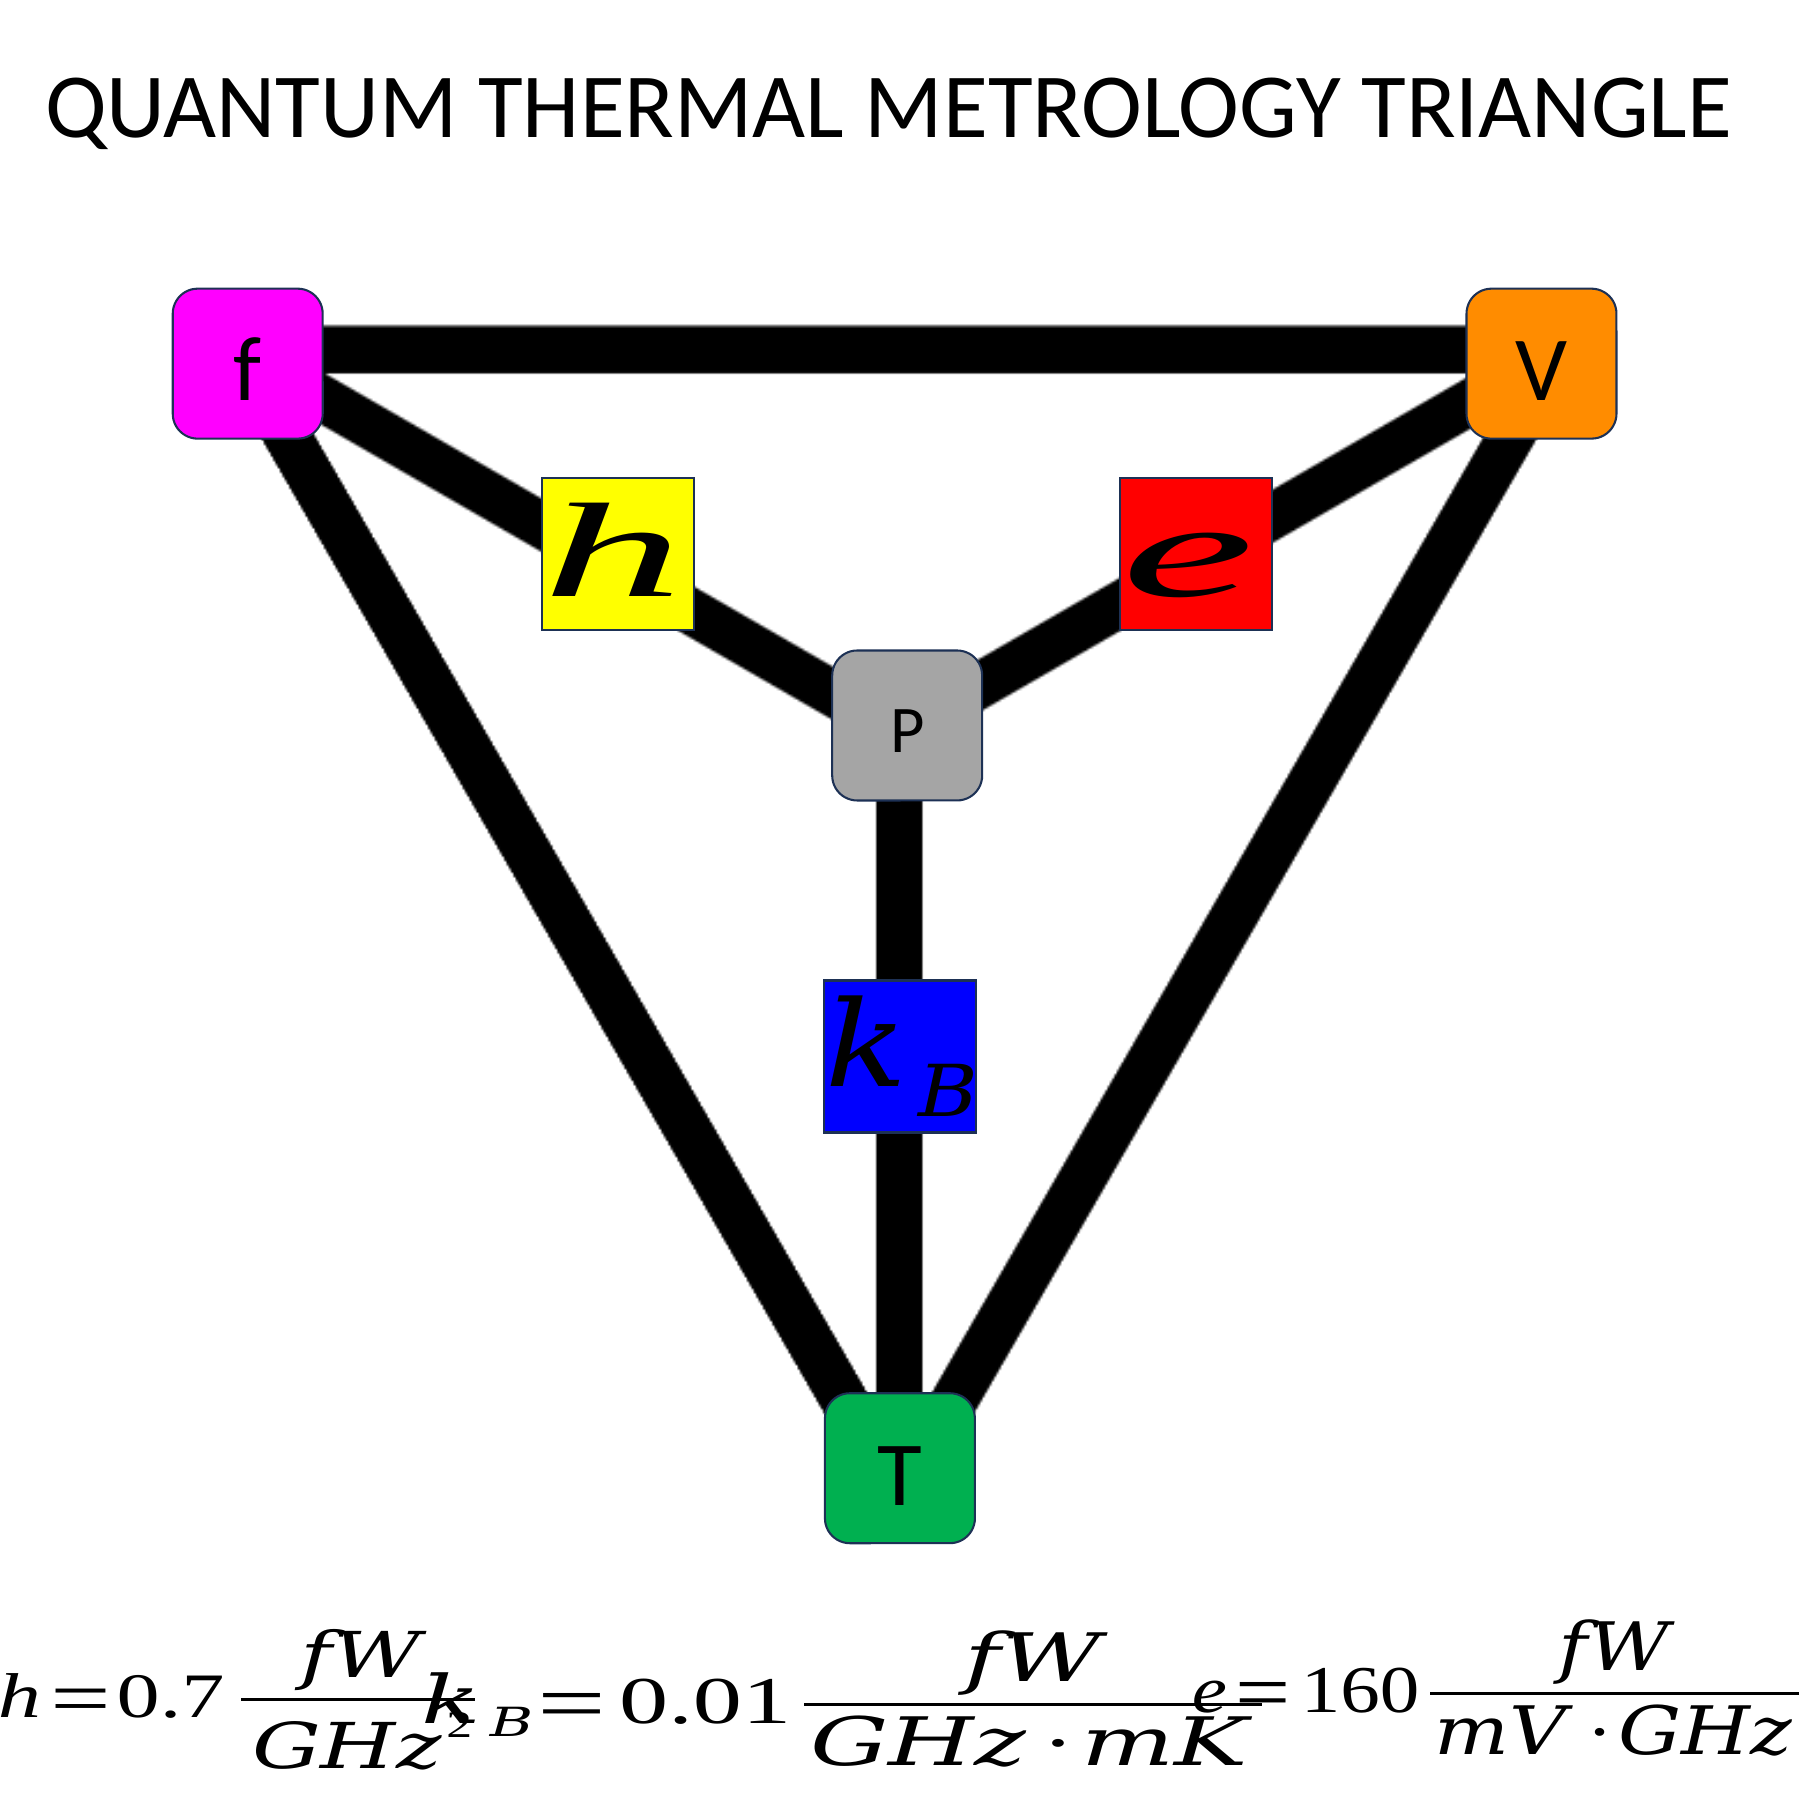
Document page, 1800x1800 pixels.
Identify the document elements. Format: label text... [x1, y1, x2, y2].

text_box QUANTUM THERMAL METROLOGY TRIANGLE [14, 38, 1765, 164]
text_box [91, 39, 1709, 1657]
